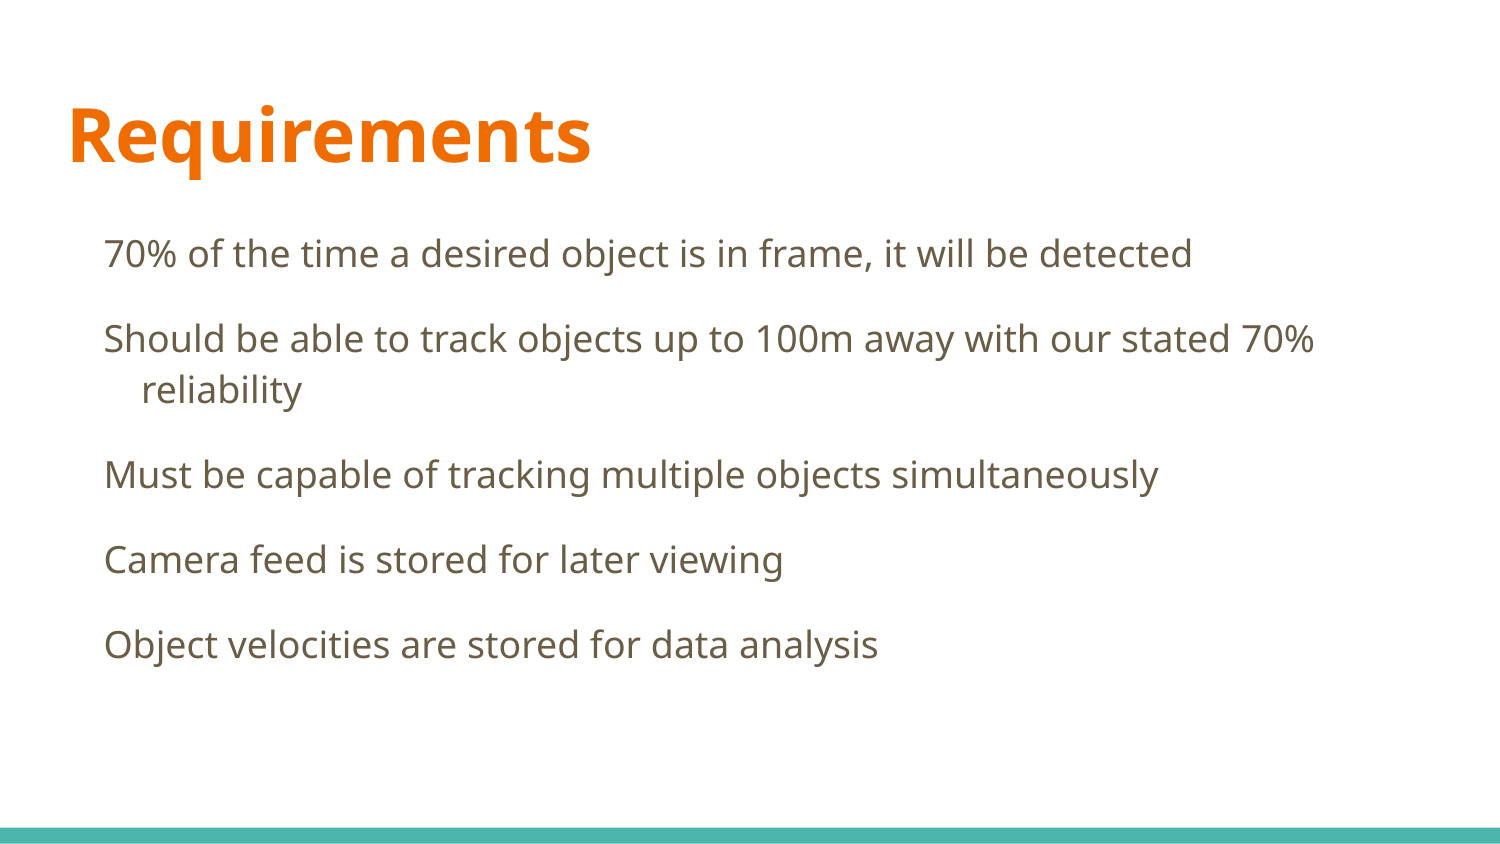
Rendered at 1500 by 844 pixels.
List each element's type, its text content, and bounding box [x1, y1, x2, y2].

list 70% of the time a desired object is in frame, it will be detected Should be able to track objects up to 100m away with our stated 70% reliability Must be capable of tracking multiple objects simultaneously Camera feed is stored for later viewing Object velocities are stored for data analysis [51, 207, 1449, 750]
title Requirements [51, 72, 1449, 189]
